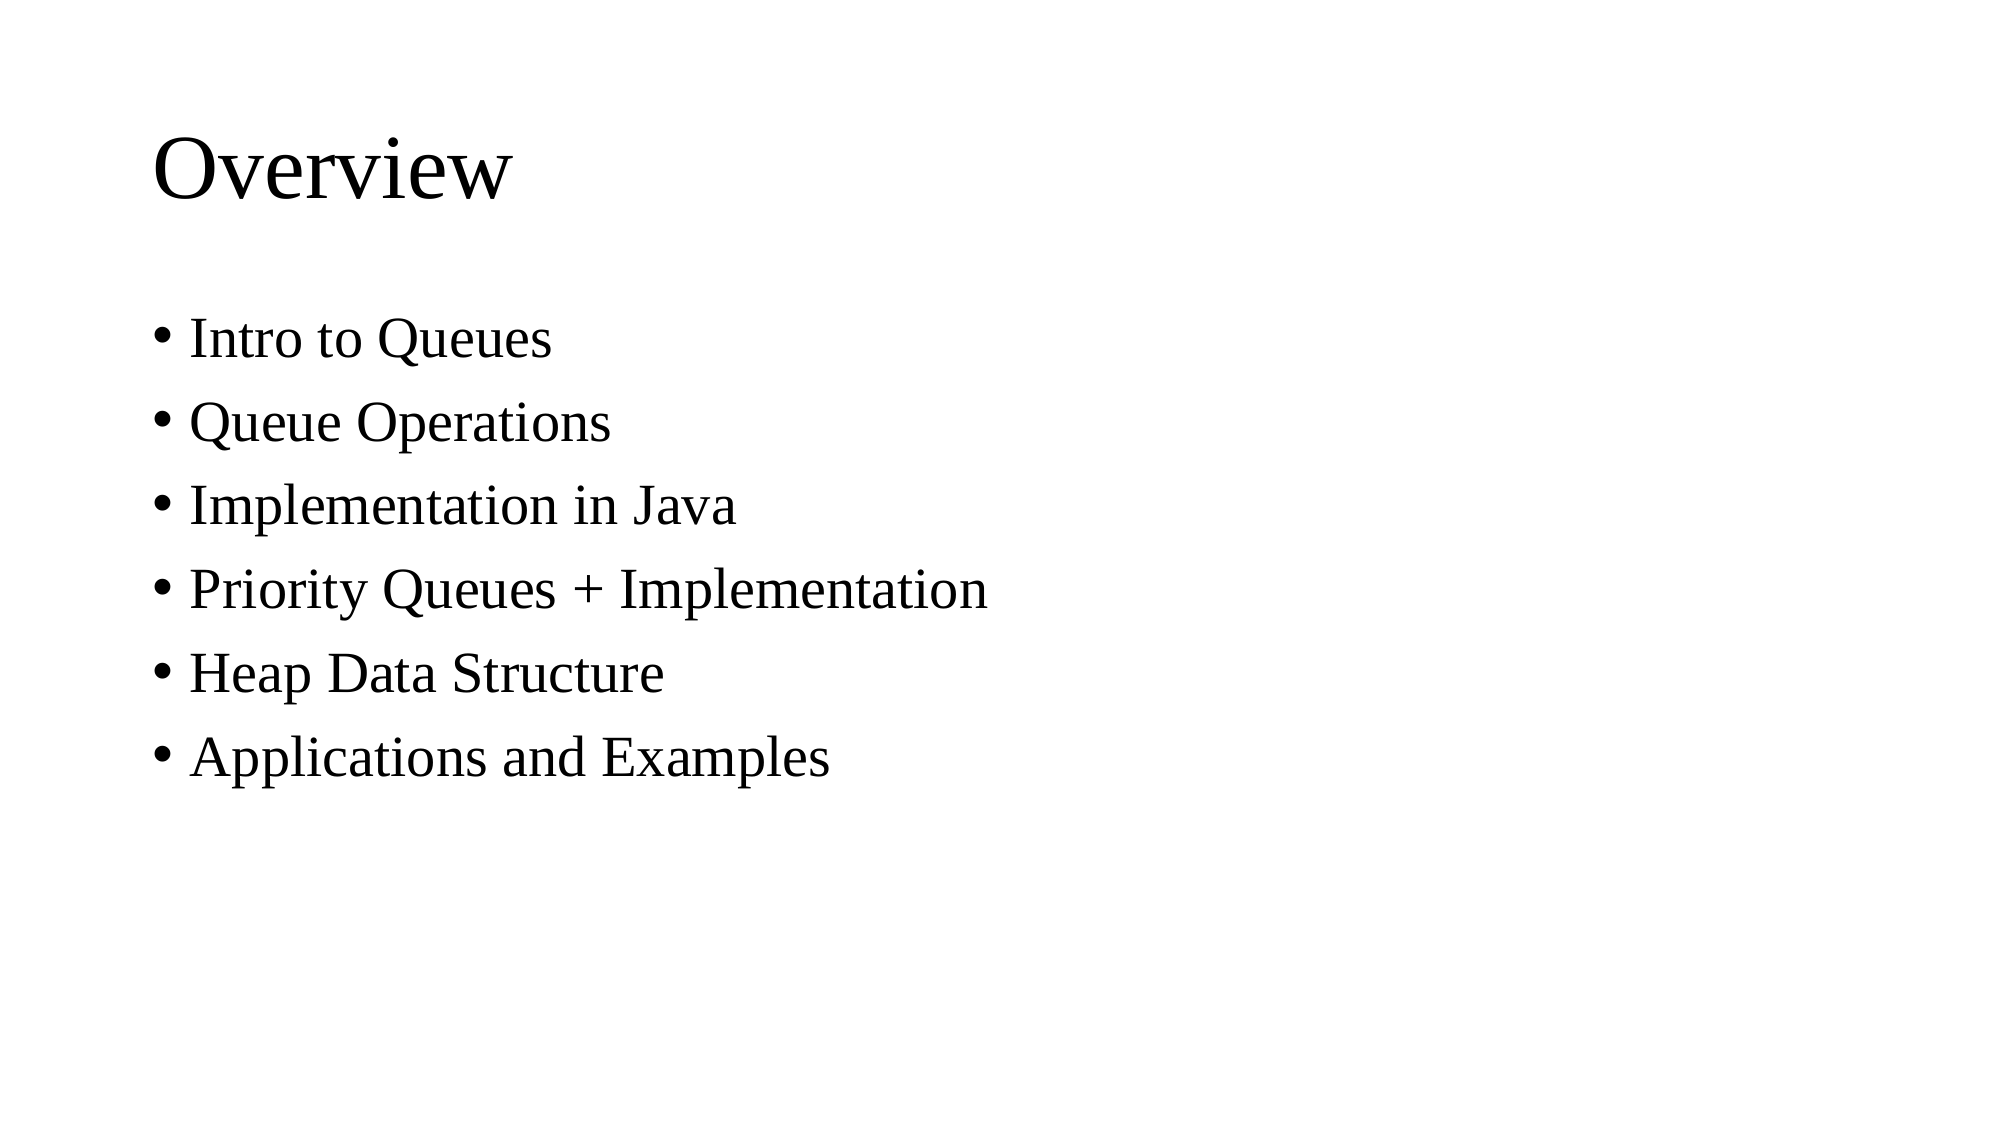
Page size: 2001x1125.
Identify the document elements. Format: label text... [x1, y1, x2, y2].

title Overview [137, 59, 1863, 278]
list Intro to Queues Queue Operations Implementation in Java Priority Queues + Implementation Heap Data Structure Applications and Examples [137, 299, 1863, 1014]
